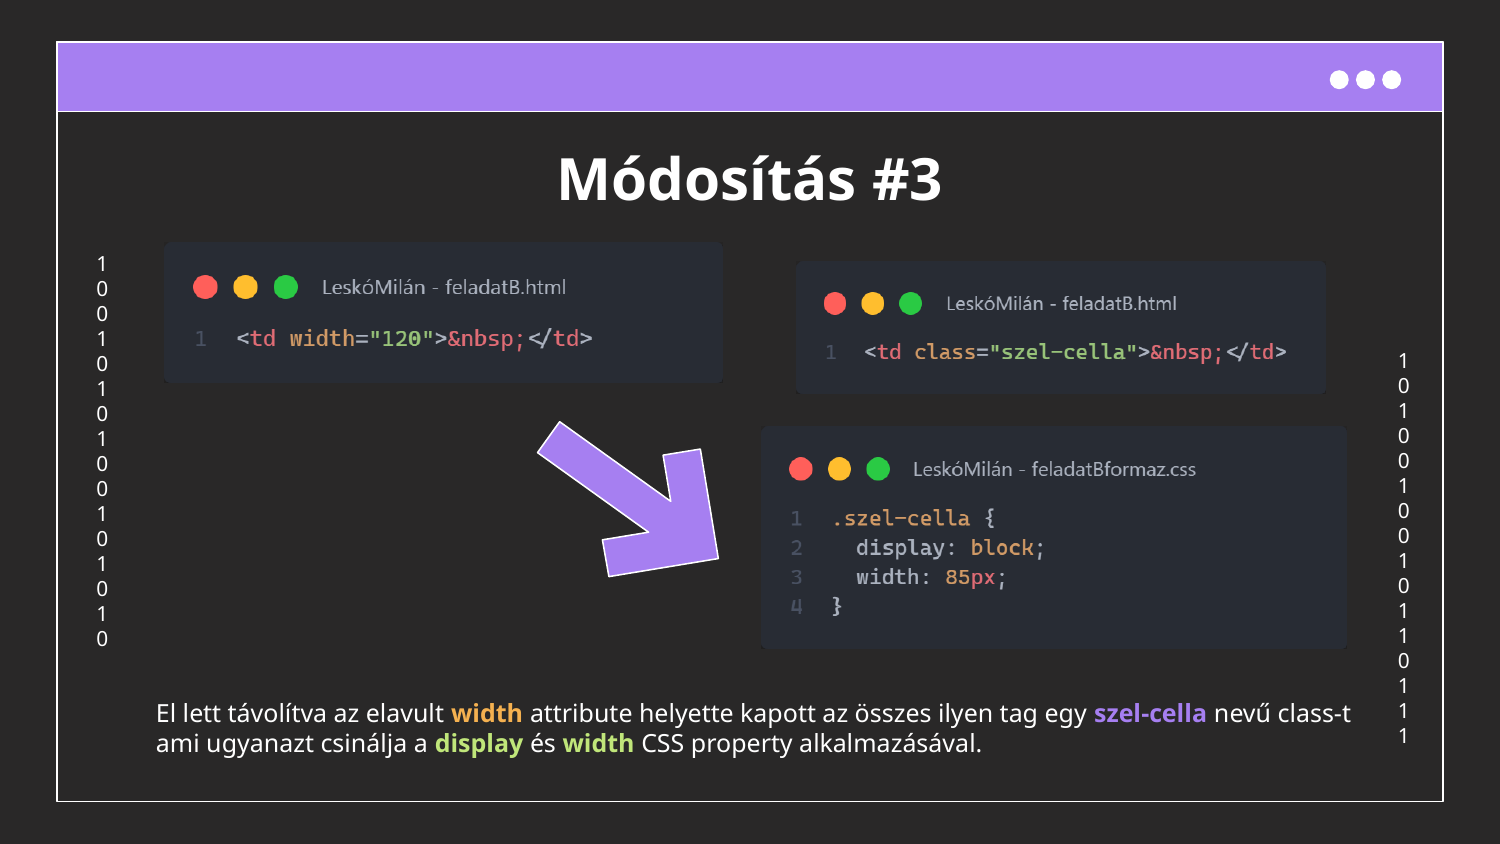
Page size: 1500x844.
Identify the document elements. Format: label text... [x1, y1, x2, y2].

picture [796, 261, 1326, 394]
picture [761, 426, 1347, 650]
picture [163, 242, 723, 383]
text_box [537, 421, 719, 577]
title Módosítás #3 [118, 127, 1382, 222]
list El lett távolítva az elavult width attribute helyette kapott az összes ilyen tag egy szel-cella nevű class-t ami ugyanazt csinálja a display és width CSS property alkalmazásával. [140, 682, 1382, 777]
